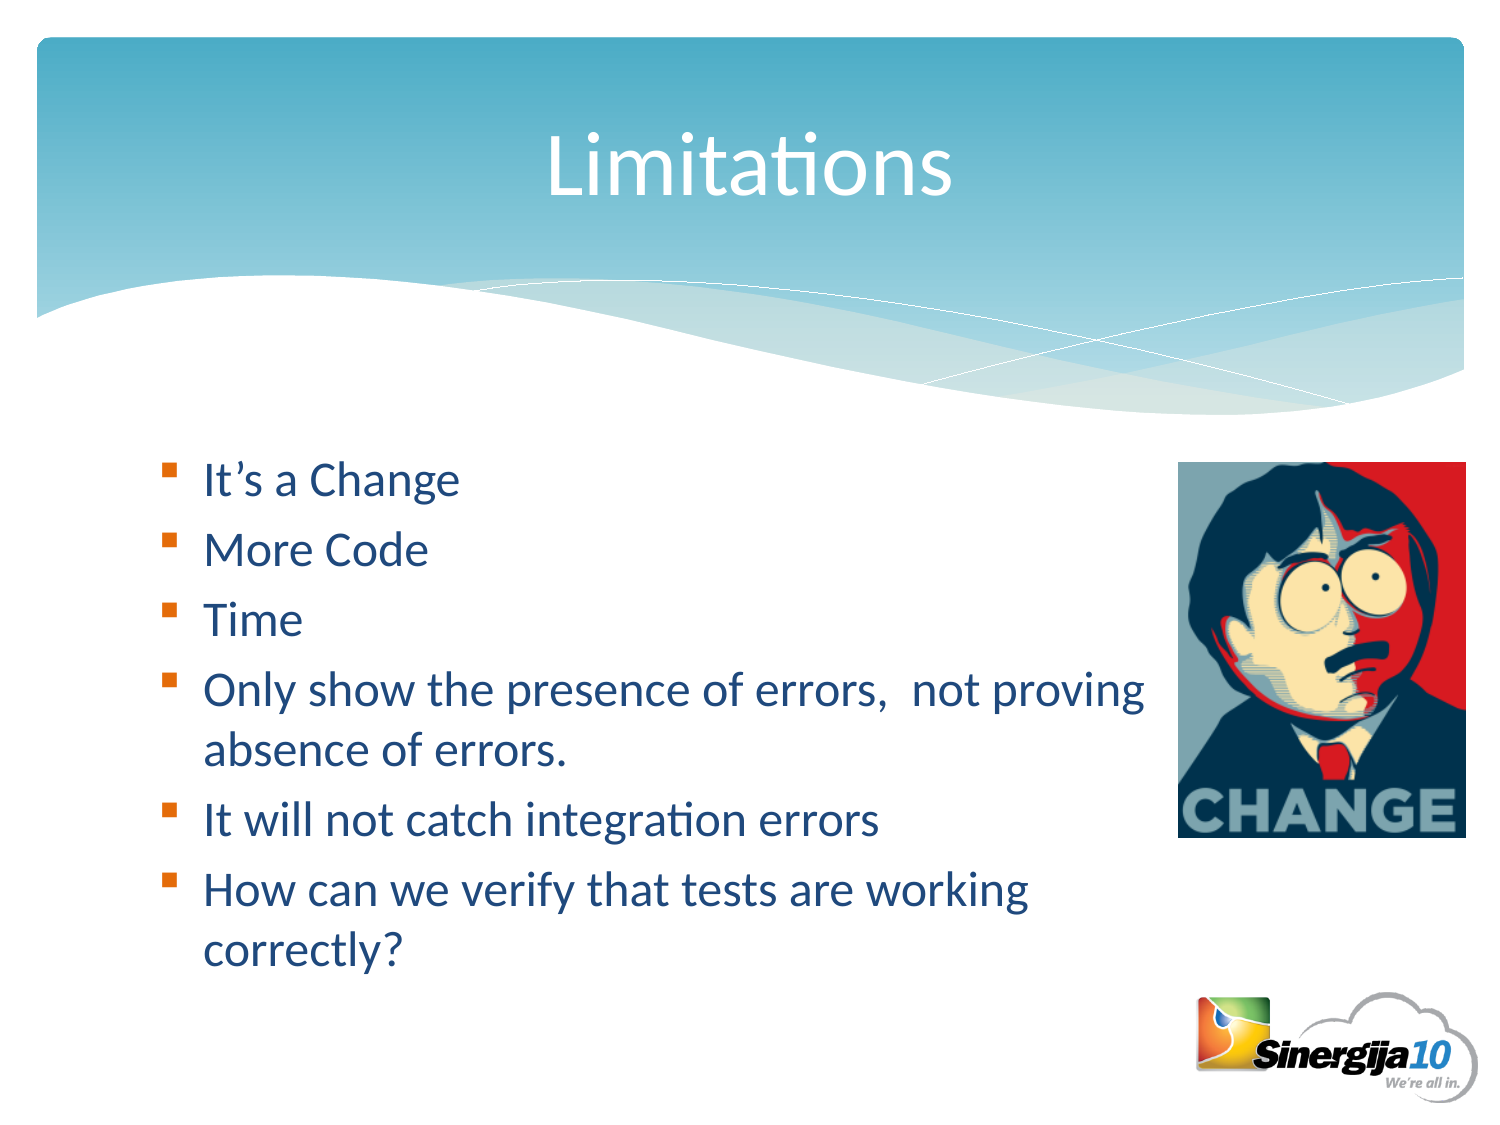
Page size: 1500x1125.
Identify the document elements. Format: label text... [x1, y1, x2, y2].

picture [1173, 975, 1478, 1103]
picture [1178, 462, 1467, 838]
title Limitations [75, 55, 1425, 261]
list It’s a Change More Code Time Only show the presence of errors, not proving absence of errors. It will not catch integration errors How can we verify that tests are working correctly? [143, 438, 1200, 1005]
